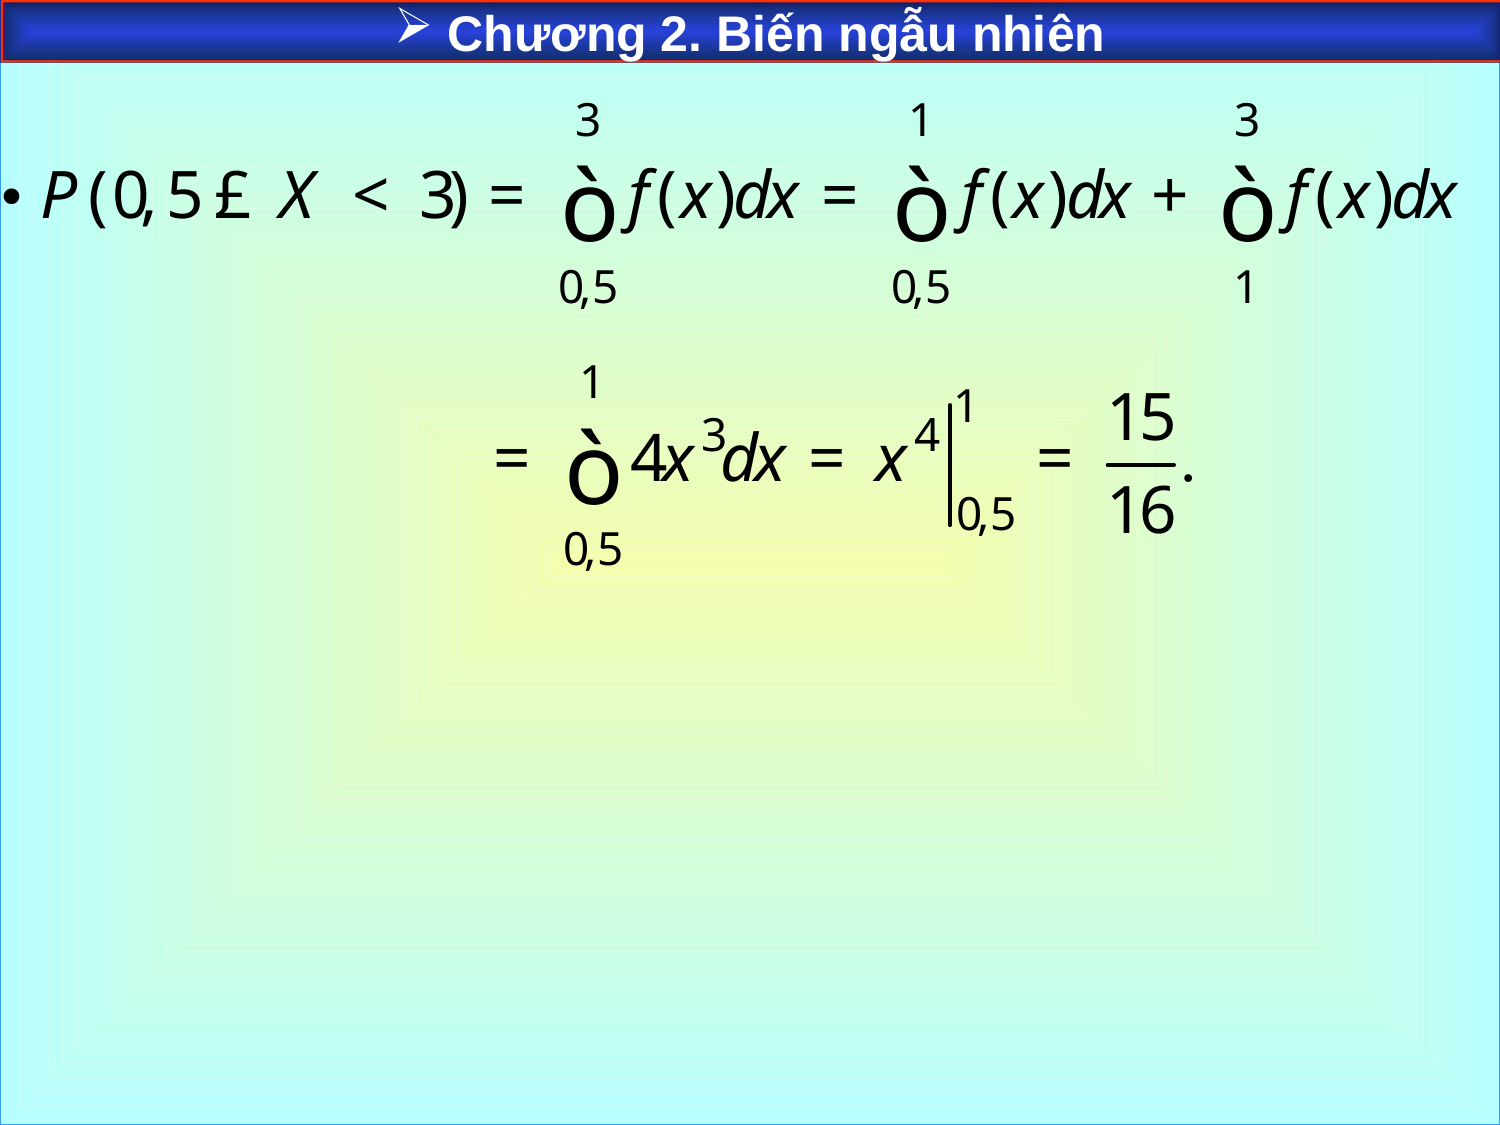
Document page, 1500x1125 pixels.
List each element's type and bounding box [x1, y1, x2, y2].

picture [0, 349, 1500, 580]
picture [0, 87, 1500, 318]
text_box [0, 0, 1500, 63]
